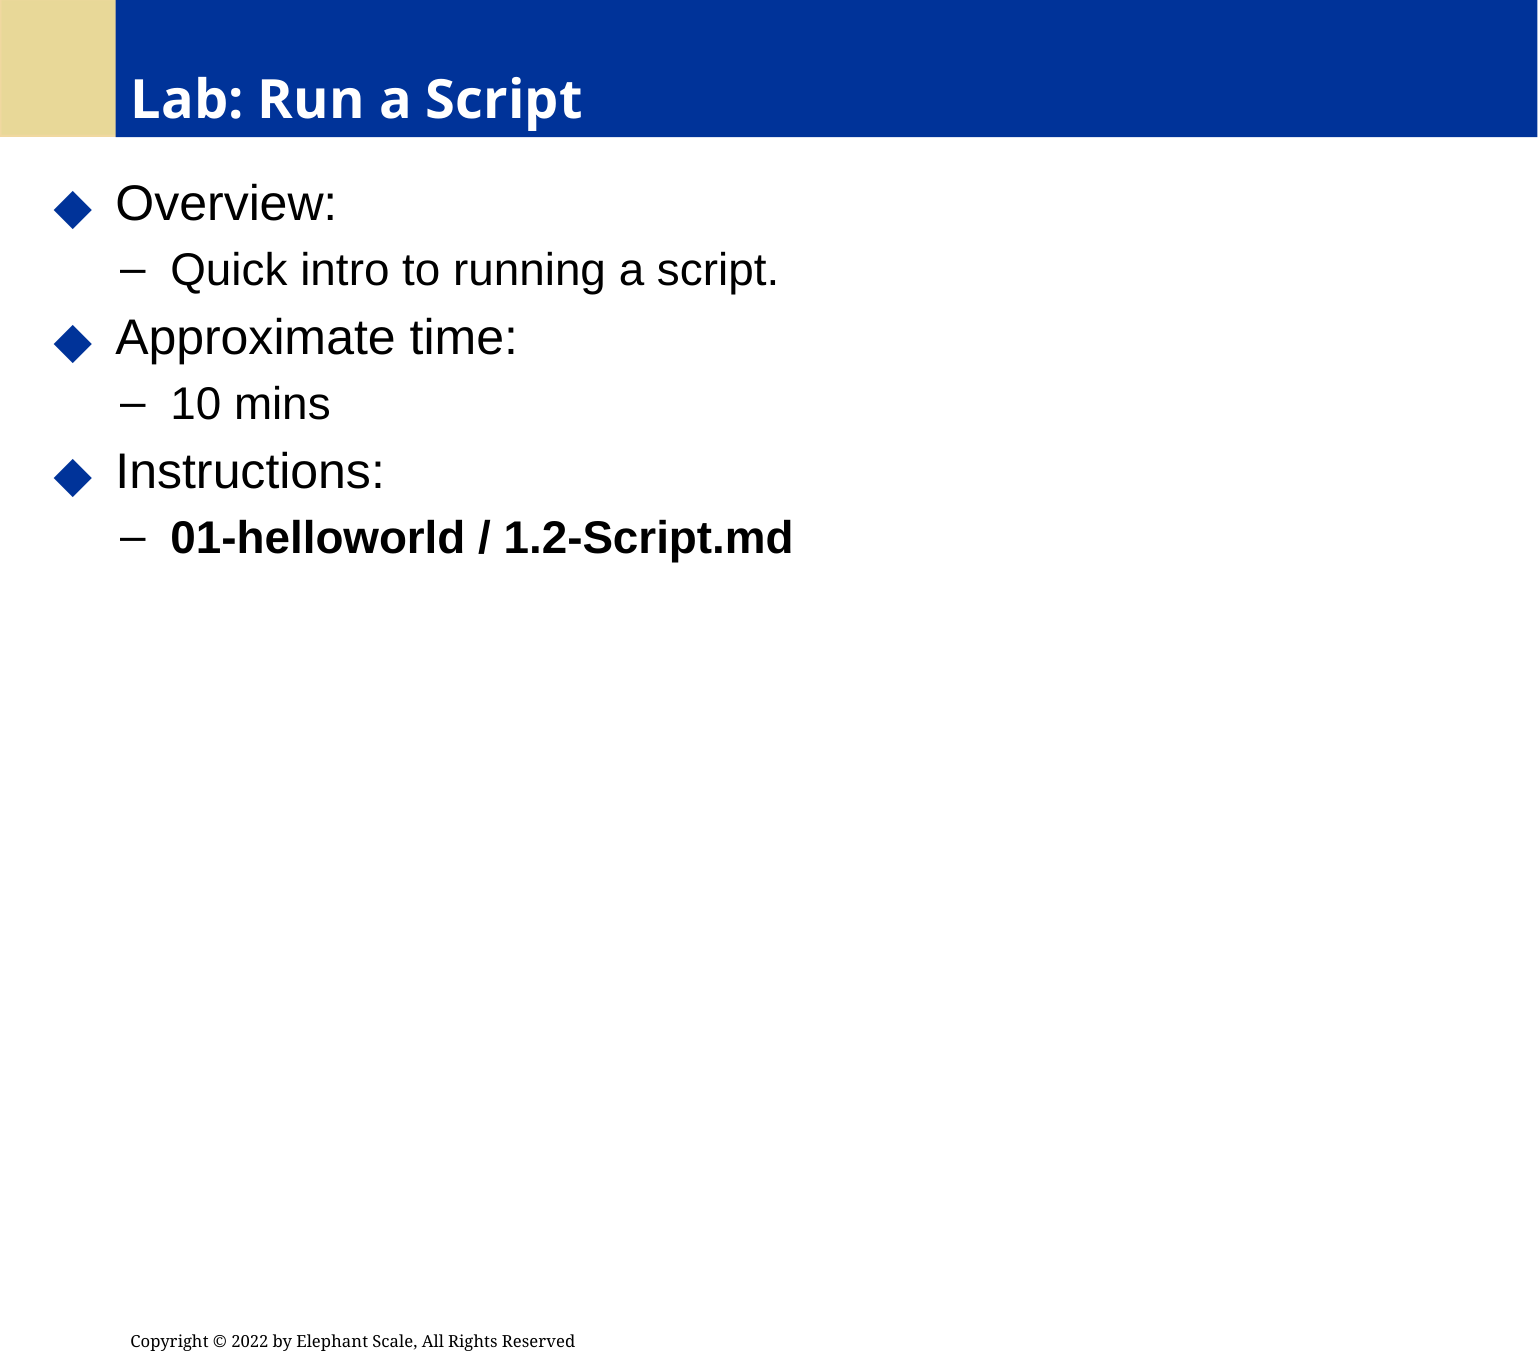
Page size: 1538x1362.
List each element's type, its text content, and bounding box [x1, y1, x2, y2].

list Overview: Quick intro to running a script. Approximate time: 10 mins Instructions: 01-helloworld / 1.2-Script.md [38, 163, 1499, 1284]
title Lab: Run a Script [115, 0, 1538, 138]
text_box Copyright © 2022 by Elephant Scale, All Rights Reserved [115, 1322, 1538, 1358]
picture [0, 0, 115, 137]
